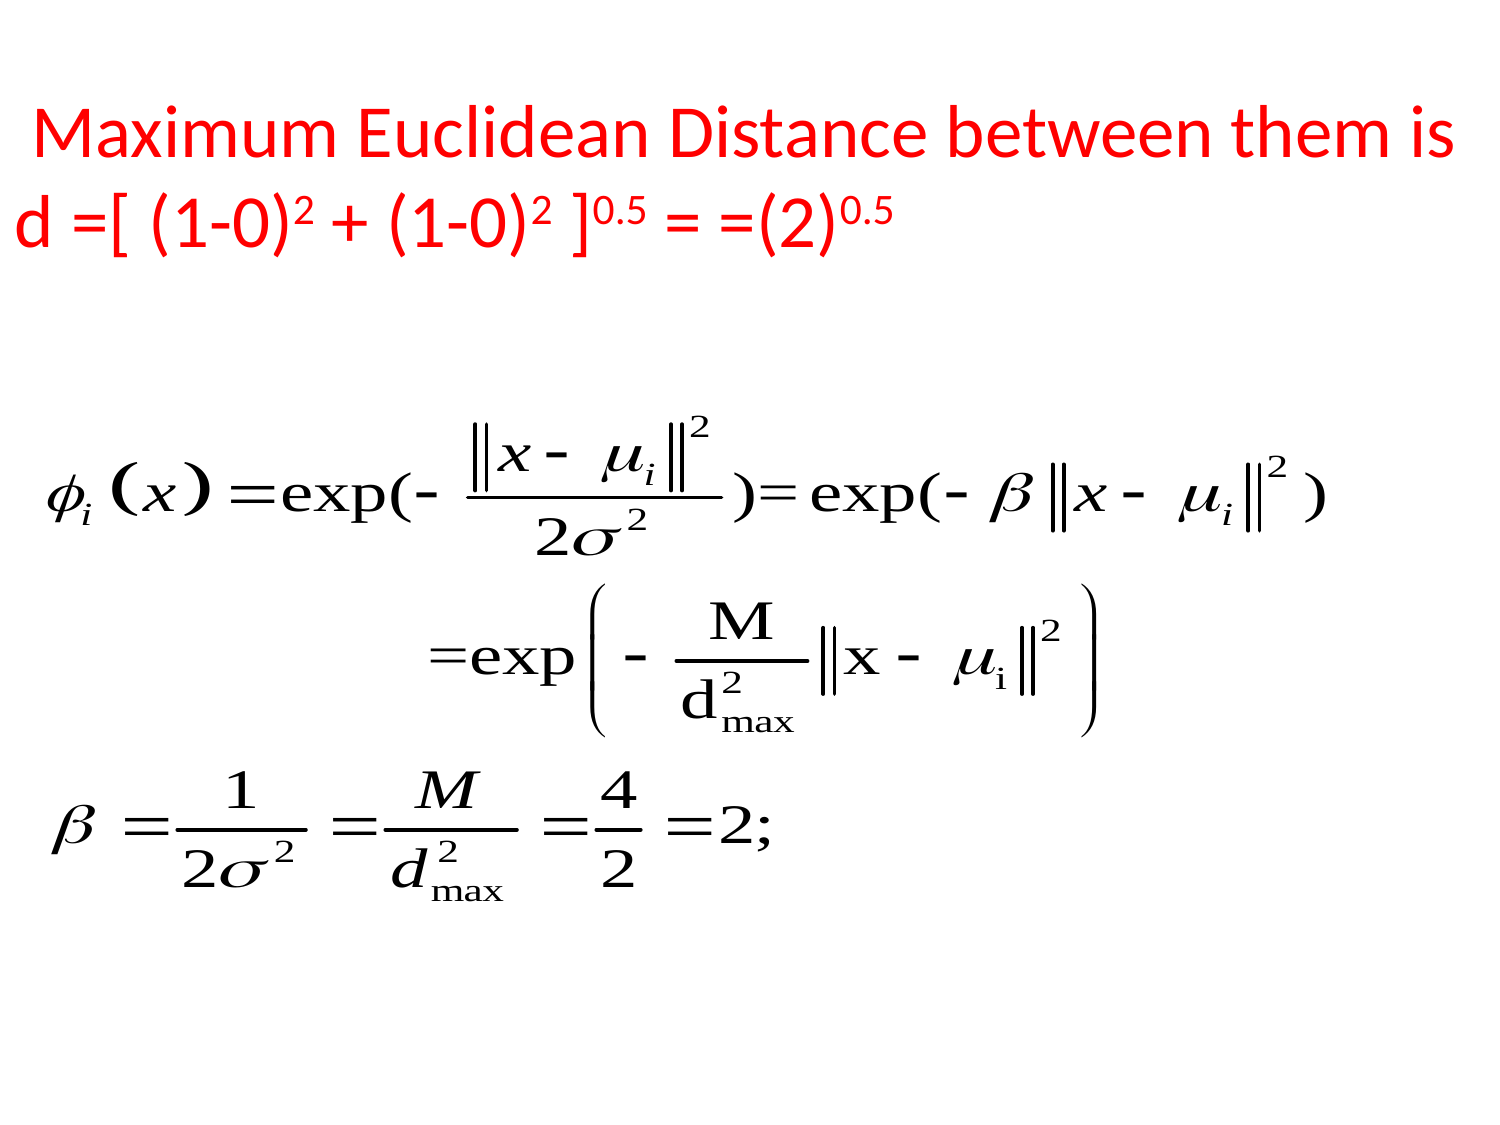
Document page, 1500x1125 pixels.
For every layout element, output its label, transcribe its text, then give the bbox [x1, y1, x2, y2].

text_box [37, 399, 1340, 913]
text_box Maximum Euclidean Distance between them is d =[ (1-0)2 + (1-0)2 ]0.5 = =(2)0.5 [0, 74, 1500, 270]
